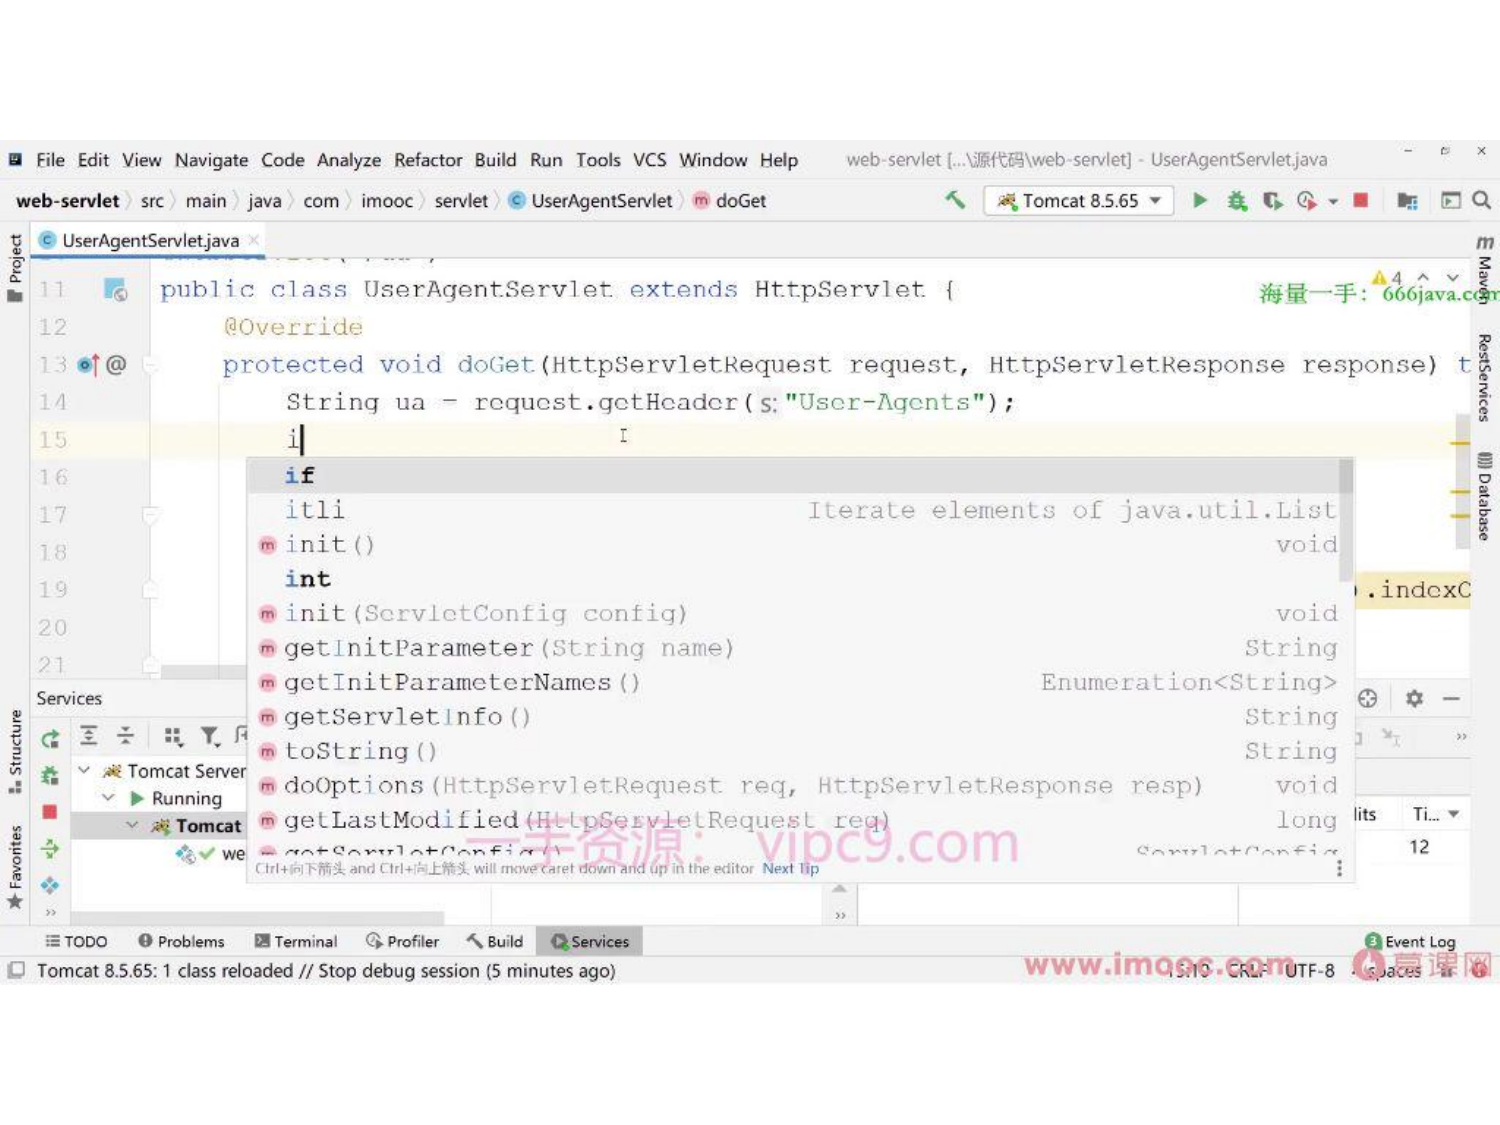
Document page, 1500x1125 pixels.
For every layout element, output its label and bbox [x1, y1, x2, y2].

picture [0, 140, 1500, 985]
